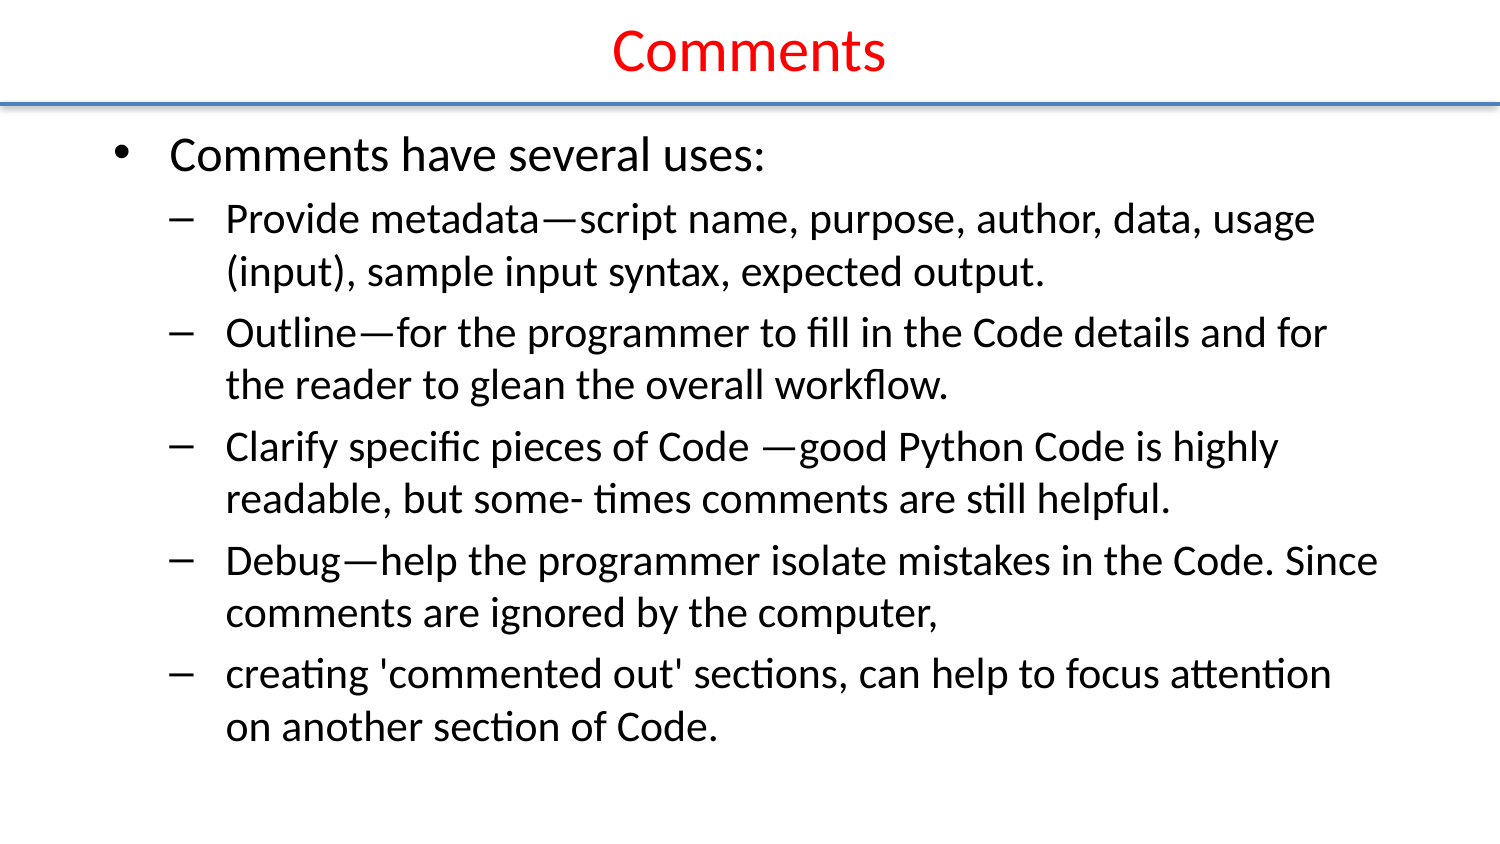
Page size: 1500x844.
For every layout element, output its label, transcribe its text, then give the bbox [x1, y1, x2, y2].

list Comments have several uses: Provide metadata—script name, purpose, author, data, usage (input), sample input syntax, expected output. Outline—for the programmer to ﬁll in the Code details and for the reader to glean the overall workﬂow. Clarify speciﬁc pieces of Code —good Python Code is highly readable, but some- times comments are still helpful. Debug—help the programmer isolate mistakes in the Code. Since comments are ignored by the computer, creating 'commented out' sections, can help to focus attention on another section of Code. [98, 113, 1402, 800]
title Comments [0, 0, 1500, 93]
